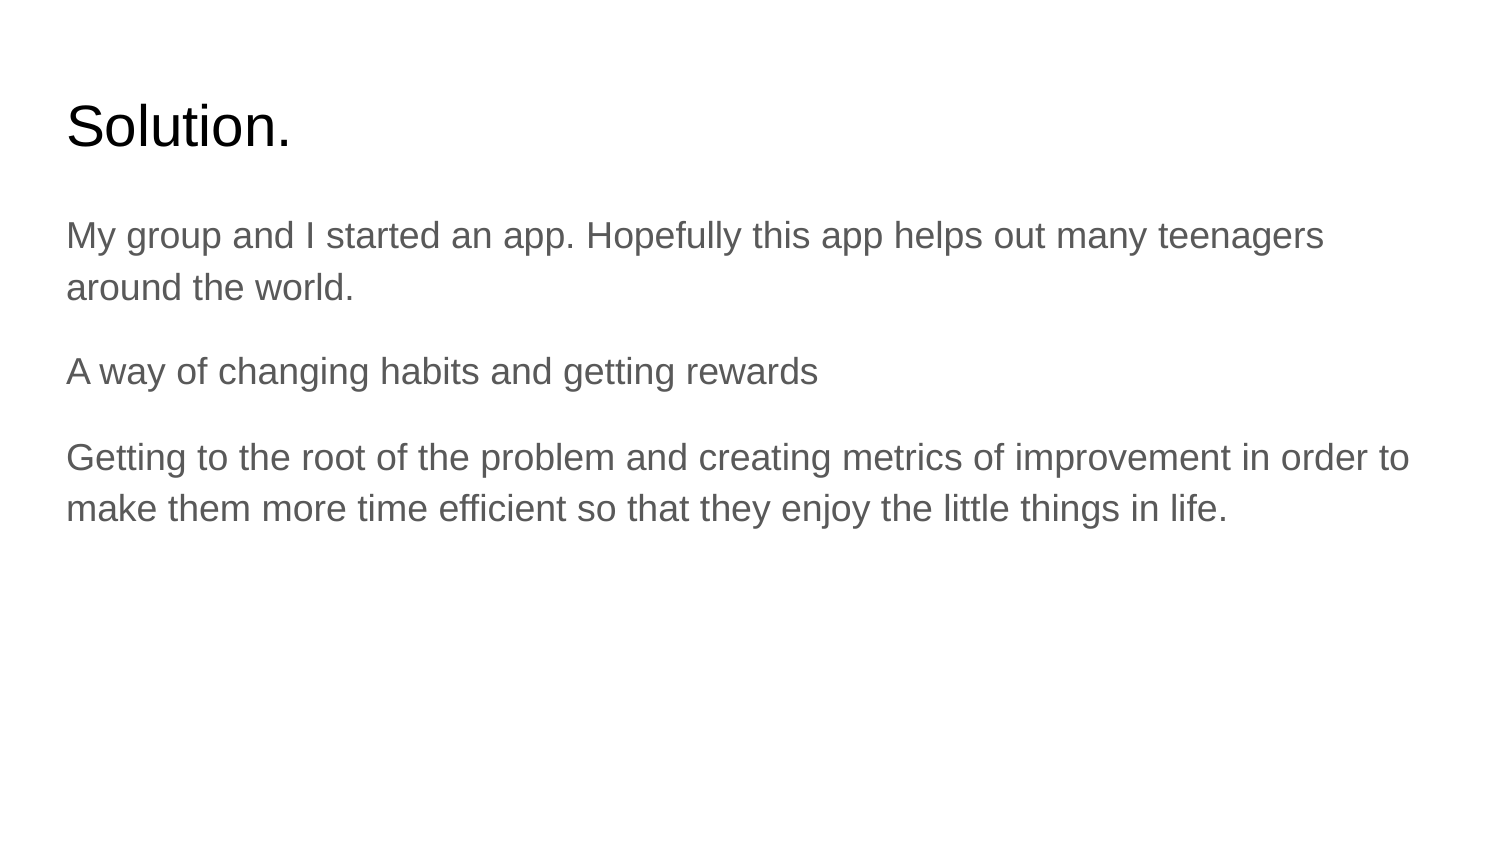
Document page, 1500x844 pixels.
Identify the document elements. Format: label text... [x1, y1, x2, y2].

title Solution. [51, 72, 1449, 167]
list My group and I started an app. Hopefully this app helps out many teenagers around the world. A way of changing habits and getting rewards Getting to the root of the problem and creating metrics of improvement in order to make them more time efficient so that they enjoy the little things in life. [51, 189, 1449, 750]
